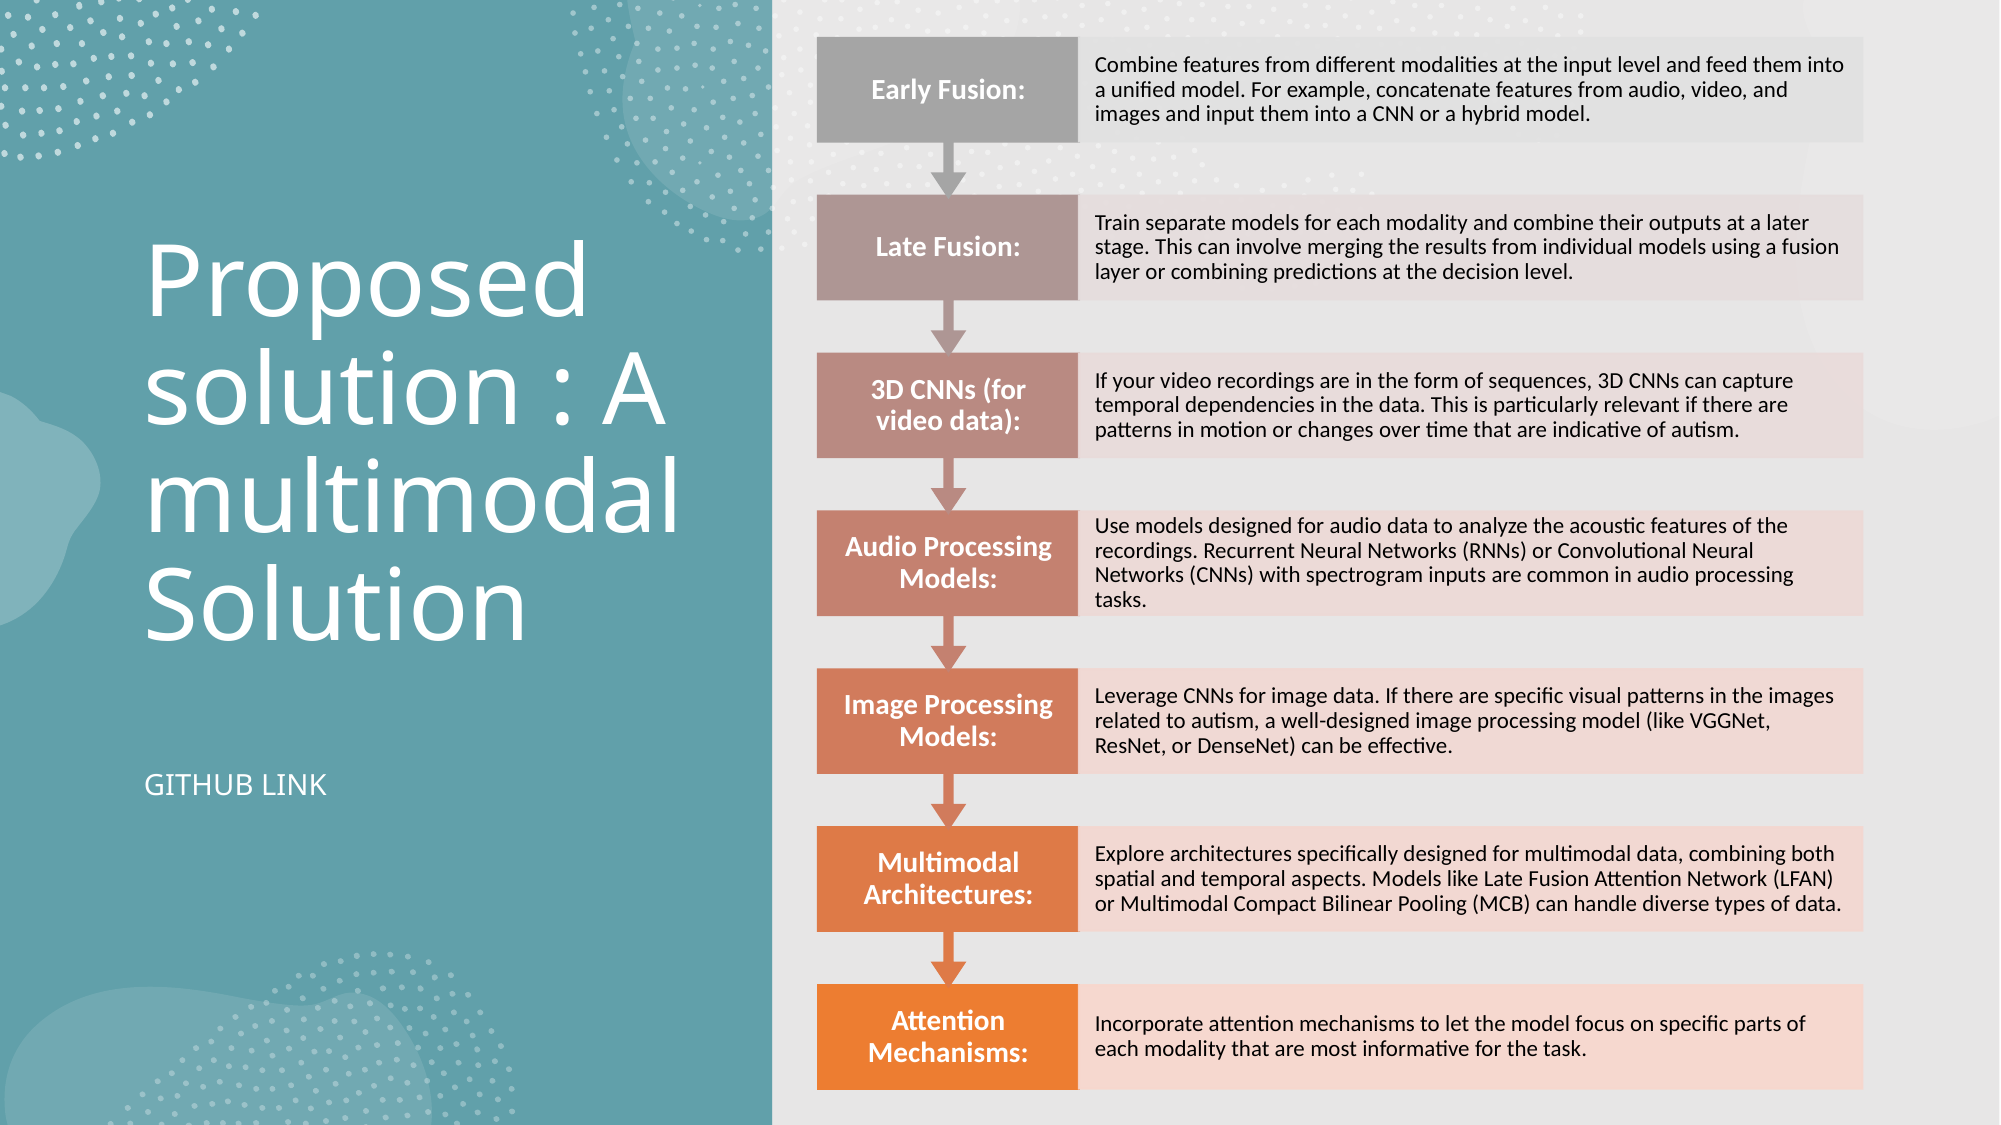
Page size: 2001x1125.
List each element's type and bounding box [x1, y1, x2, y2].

text_box [0, 0, 2000, 1125]
text_box [817, 37, 1863, 1089]
